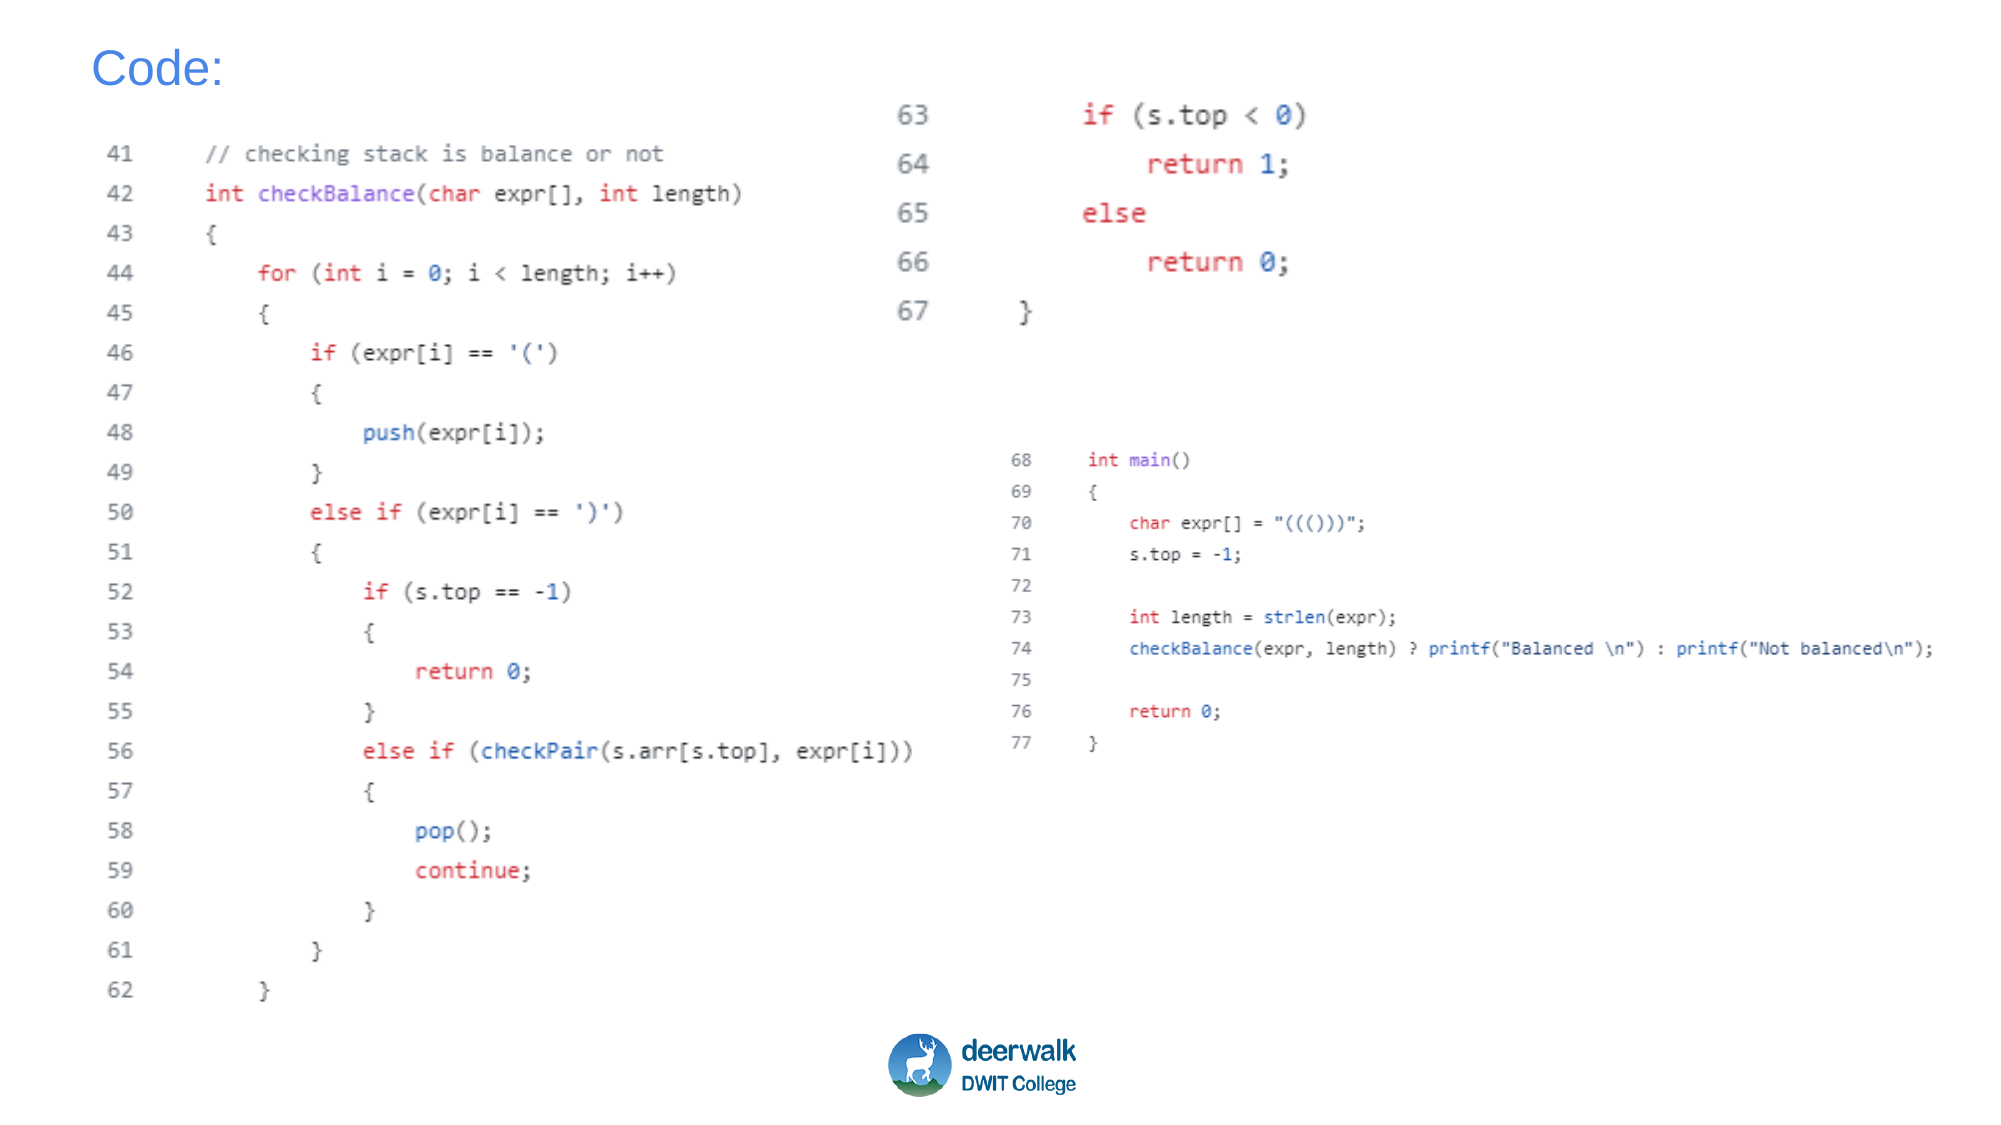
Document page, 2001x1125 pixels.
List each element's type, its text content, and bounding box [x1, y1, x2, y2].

title Code: [76, 26, 259, 113]
picture [88, 86, 1334, 1008]
picture [873, 1013, 1103, 1120]
picture [999, 446, 1933, 760]
